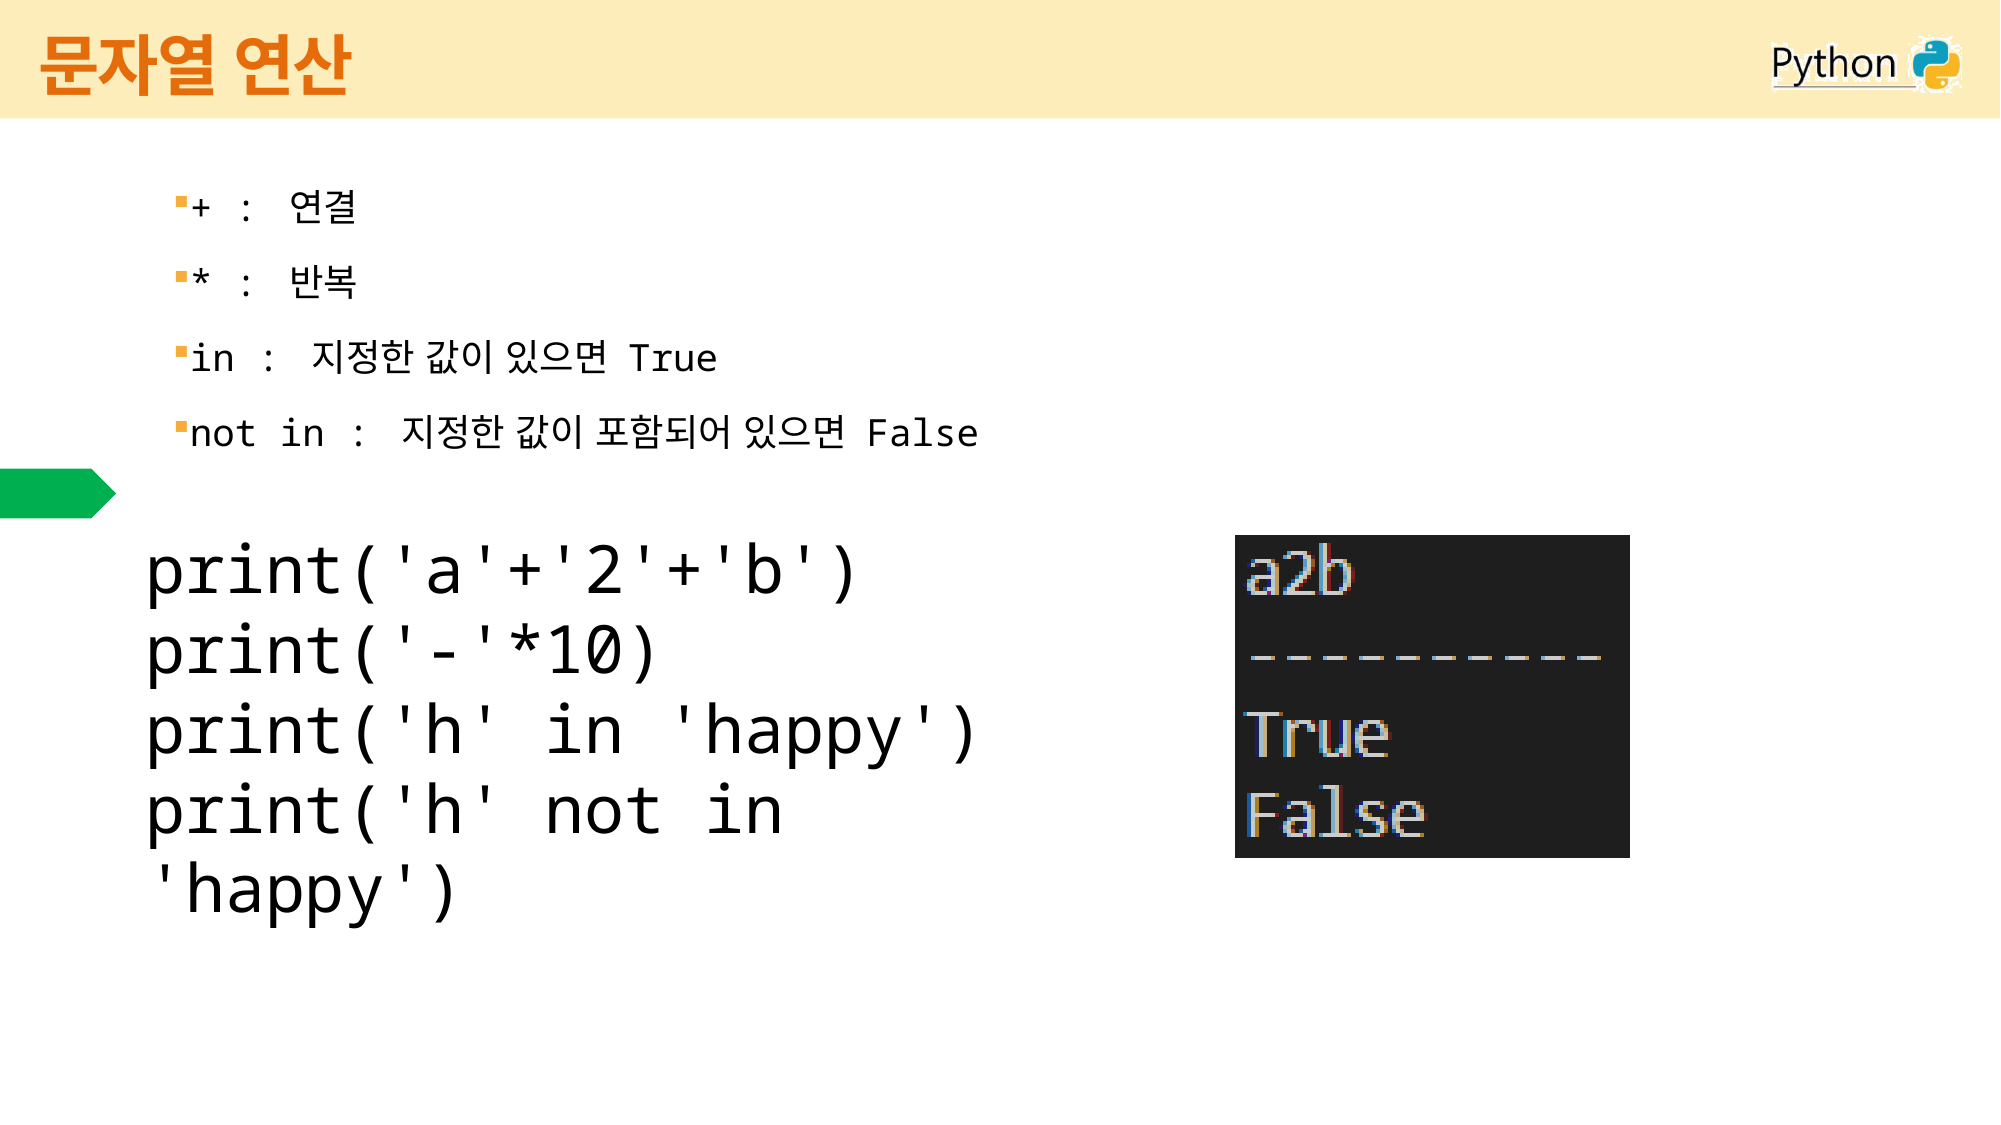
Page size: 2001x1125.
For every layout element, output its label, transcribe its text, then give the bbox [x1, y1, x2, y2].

picture [1764, 35, 1962, 93]
title 문자열 연산 [23, 8, 1727, 119]
picture [1234, 534, 1631, 858]
list + : 연결 * : 반복 in : 지정한 값이 있으면 True not in : 지정한 값이 포함되어 있으면 False [69, 153, 1899, 1034]
text_box print('a'+'2'+'b') print('-'*10) print('h' in 'happy') print('h' not in 'happy') [130, 519, 1132, 934]
text_box 코드 [0, 466, 119, 521]
